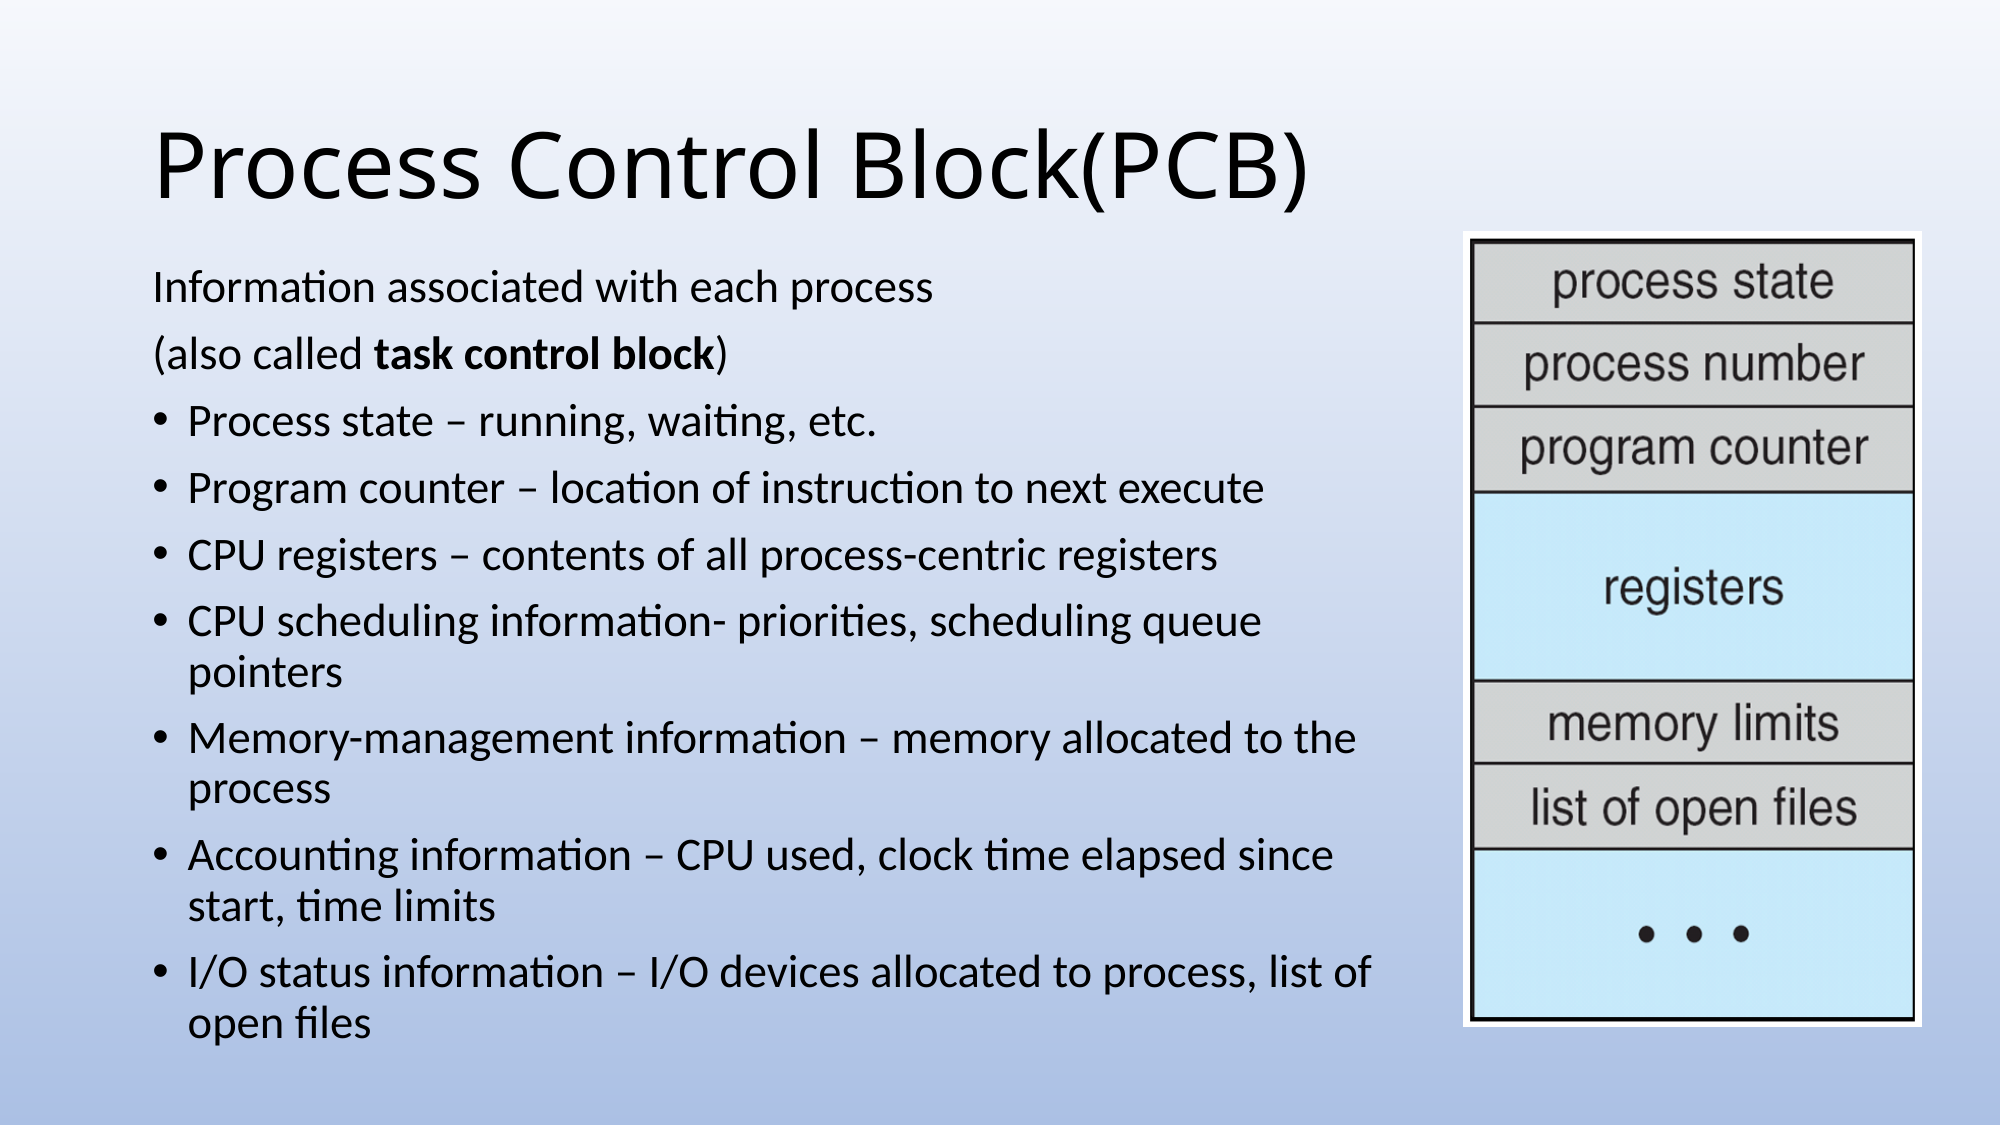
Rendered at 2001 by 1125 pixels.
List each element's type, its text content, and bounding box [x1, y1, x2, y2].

picture [1462, 231, 1922, 1027]
title Process Control Block(PCB) [137, 59, 1863, 278]
list Information associated with each process (also called task control block) Process state – running, waiting, etc. Program counter – location of instruction to next execute CPU registers – contents of all process-centric registers CPU scheduling information- priorities, scheduling queue pointers Memory-management information – memory allocated to the process Accounting information – CPU used, clock time elapsed since start, time limits I/O status information – I/O devices allocated to process, list of open files [137, 254, 1416, 1066]
